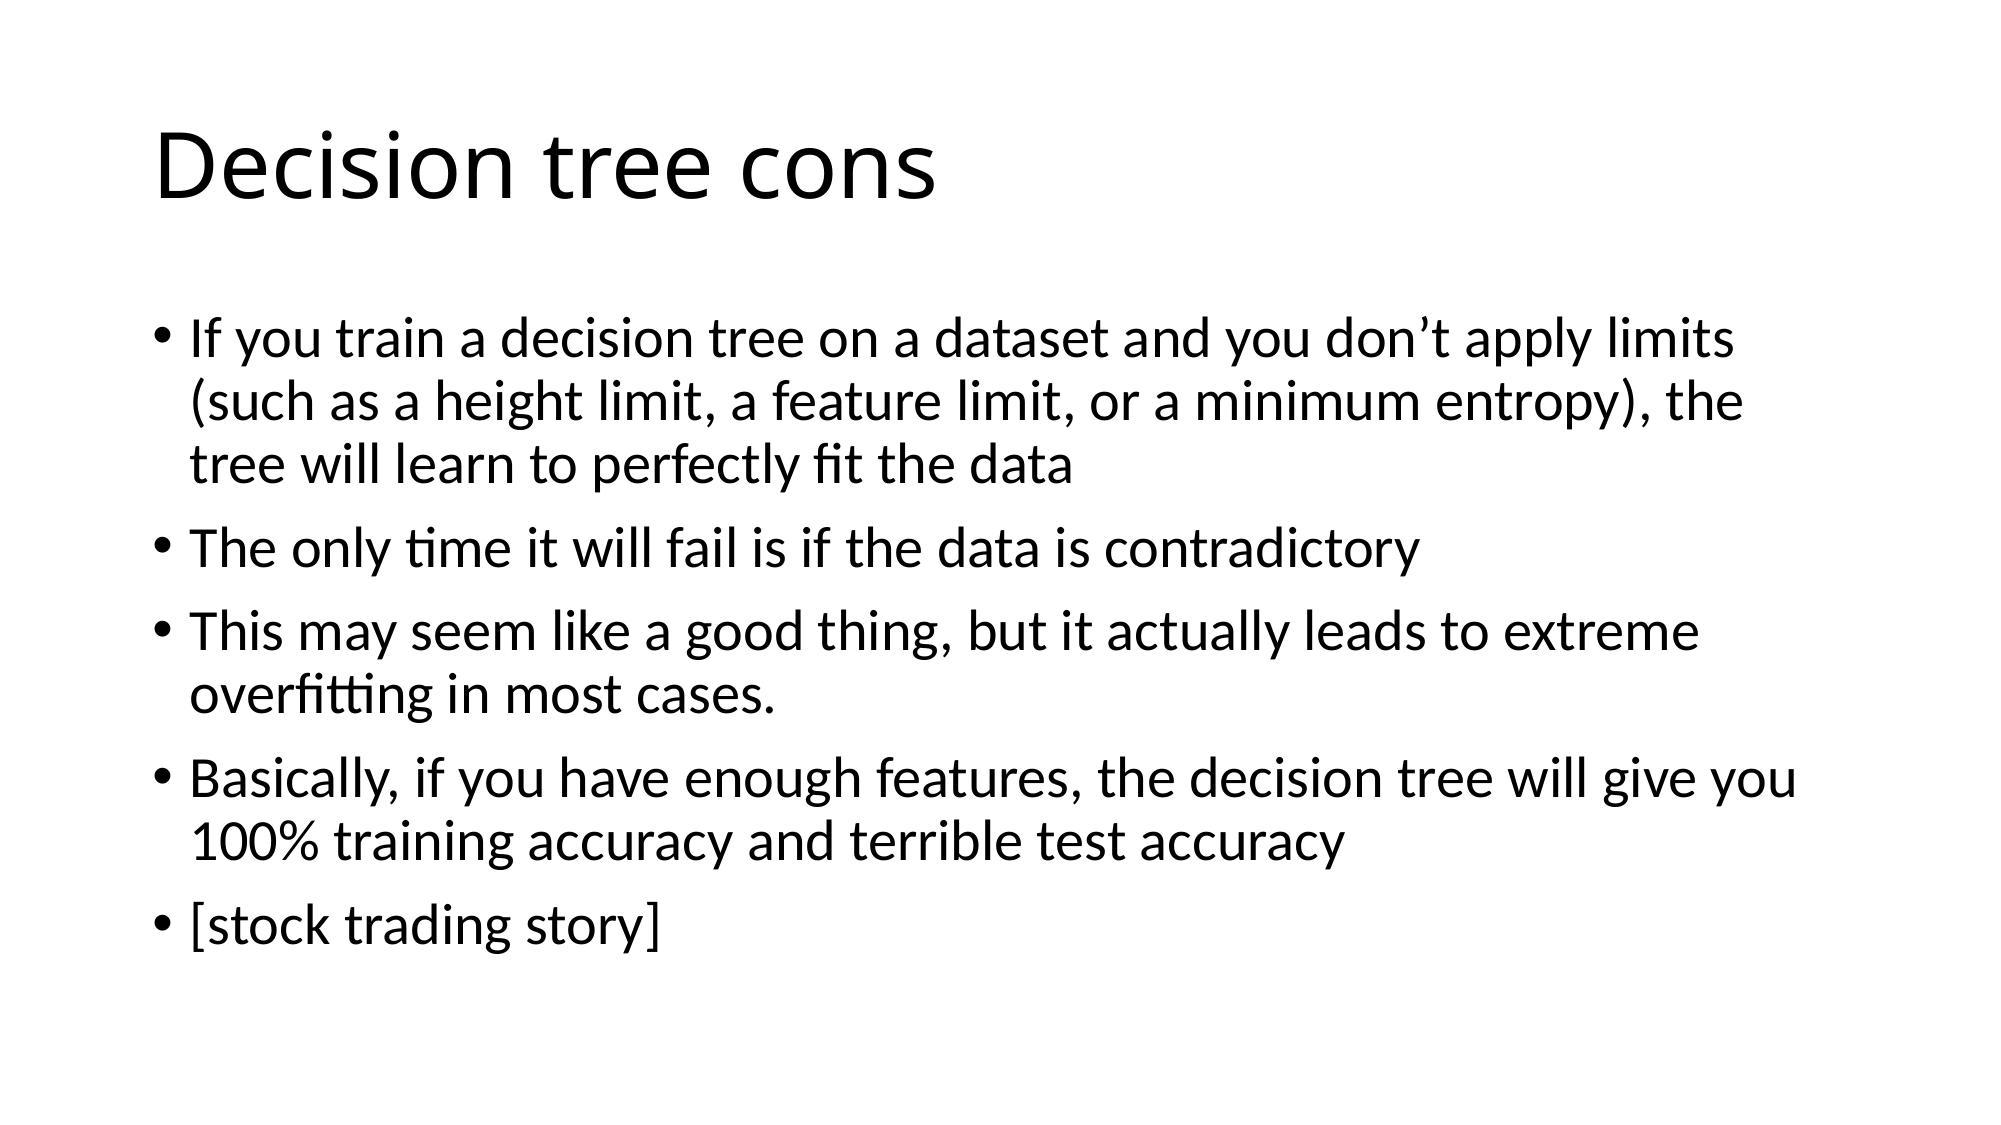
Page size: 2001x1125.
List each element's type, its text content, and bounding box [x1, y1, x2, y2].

list If you train a decision tree on a dataset and you don’t apply limits (such as a height limit, a feature limit, or a minimum entropy), the tree will learn to perfectly fit the data The only time it will fail is if the data is contradictory This may seem like a good thing, but it actually leads to extreme overfitting in most cases. Basically, if you have enough features, the decision tree will give you 100% training accuracy and terrible test accuracy [stock trading story] [137, 299, 1863, 1014]
title Decision tree cons [137, 59, 1863, 278]
